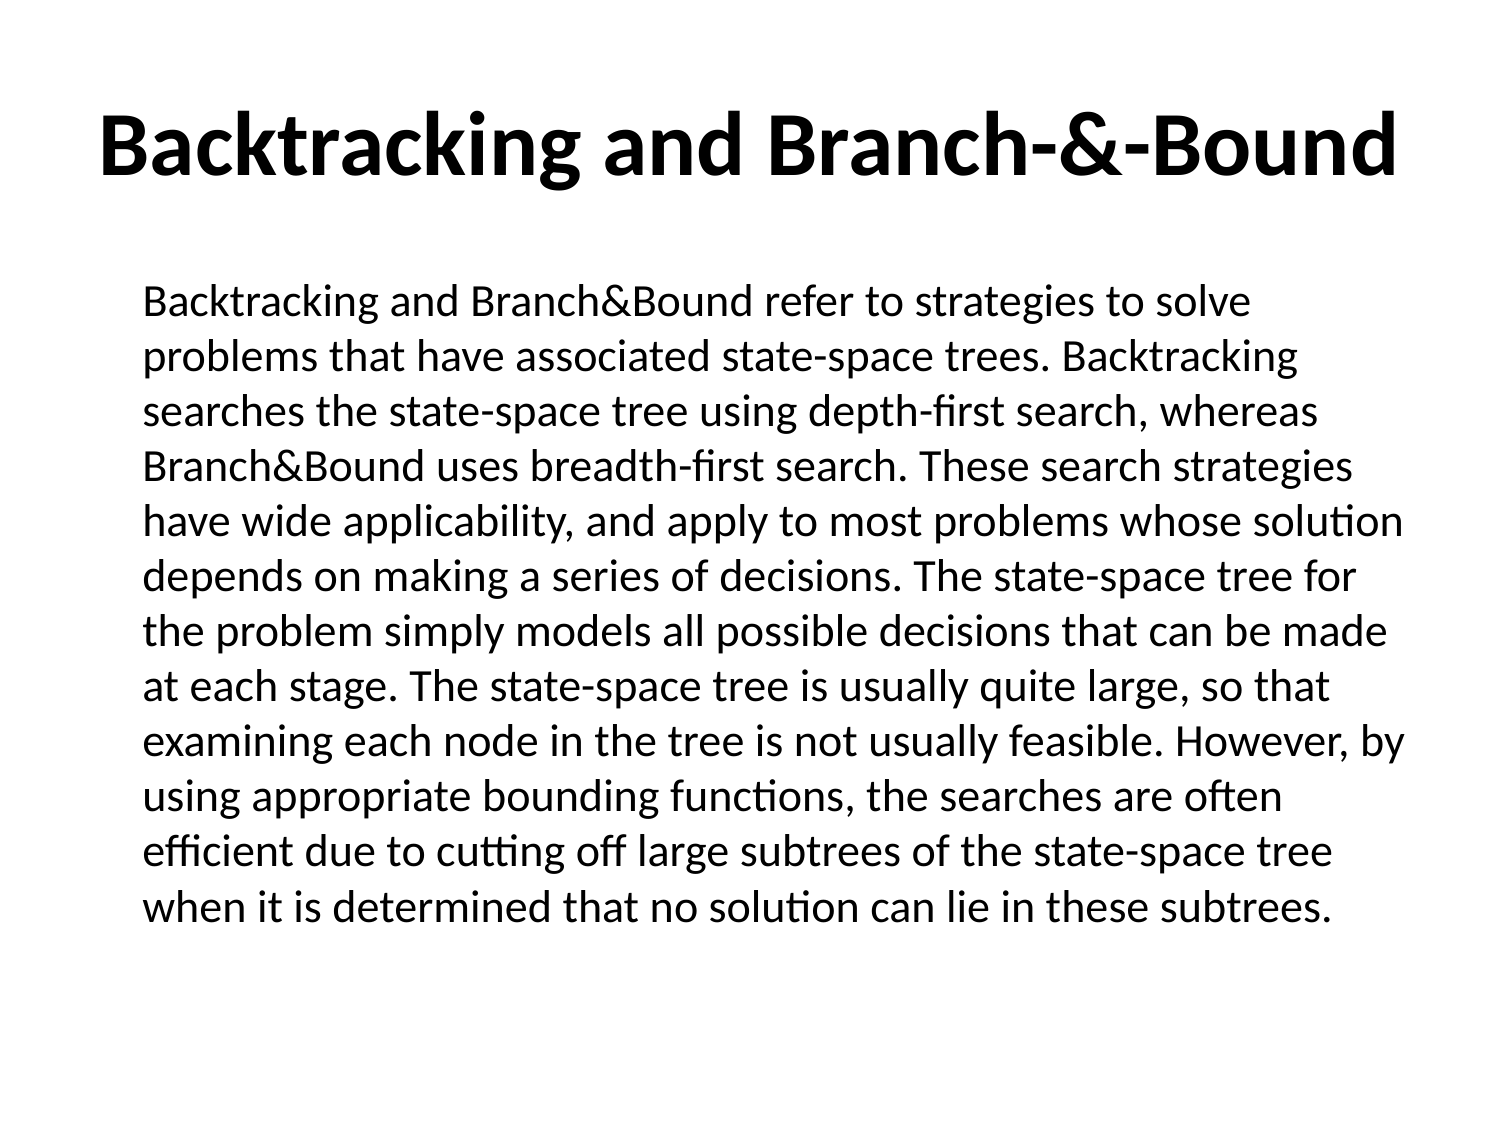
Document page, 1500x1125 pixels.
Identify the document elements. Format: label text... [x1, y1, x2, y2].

title Backtracking and Branch-&-Bound [75, 45, 1425, 233]
list Backtracking and Branch&Bound refer to strategies to solve problems that have associated state-space trees. Backtracking searches the state-space tree using depth-first search, whereas Branch&Bound uses breadth-first search. These search strategies have wide applicability, and apply to most problems whose solution depends on making a series of decisions. The state-space tree for the problem simply models all possible decisions that can be made at each stage. The state-space tree is usually quite large, so that examining each node in the tree is not usually feasible. However, by using appropriate bounding functions, the searches are often efficient due to cutting off large subtrees of the state-space tree when it is determined that no solution can lie in these subtrees. [75, 262, 1425, 1005]
